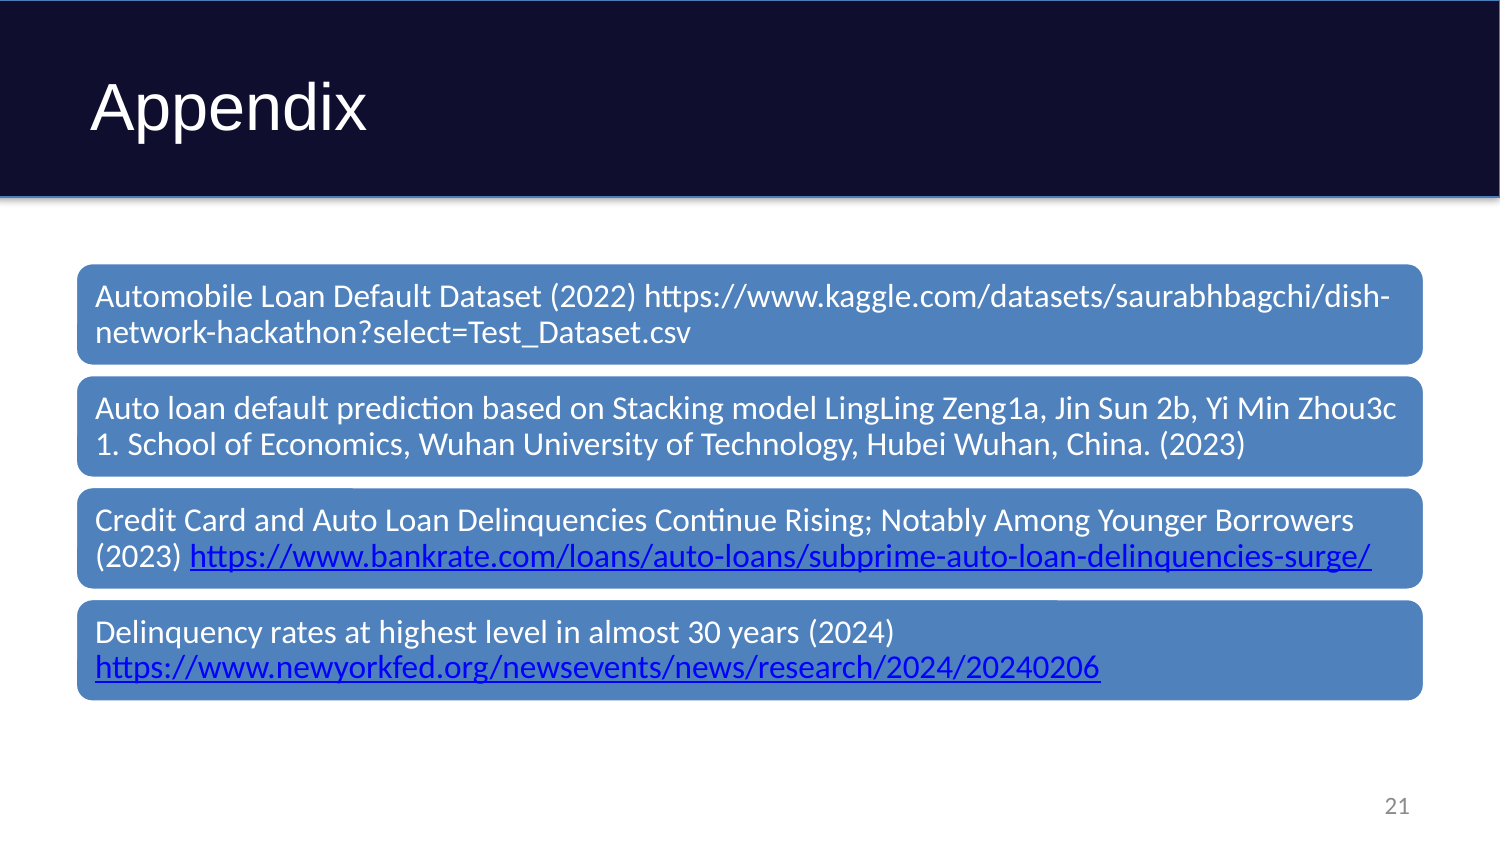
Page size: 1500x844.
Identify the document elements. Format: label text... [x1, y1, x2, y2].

slide_number 21 [1074, 782, 1425, 828]
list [74, 203, 1426, 762]
title Appendix [75, 33, 1425, 175]
